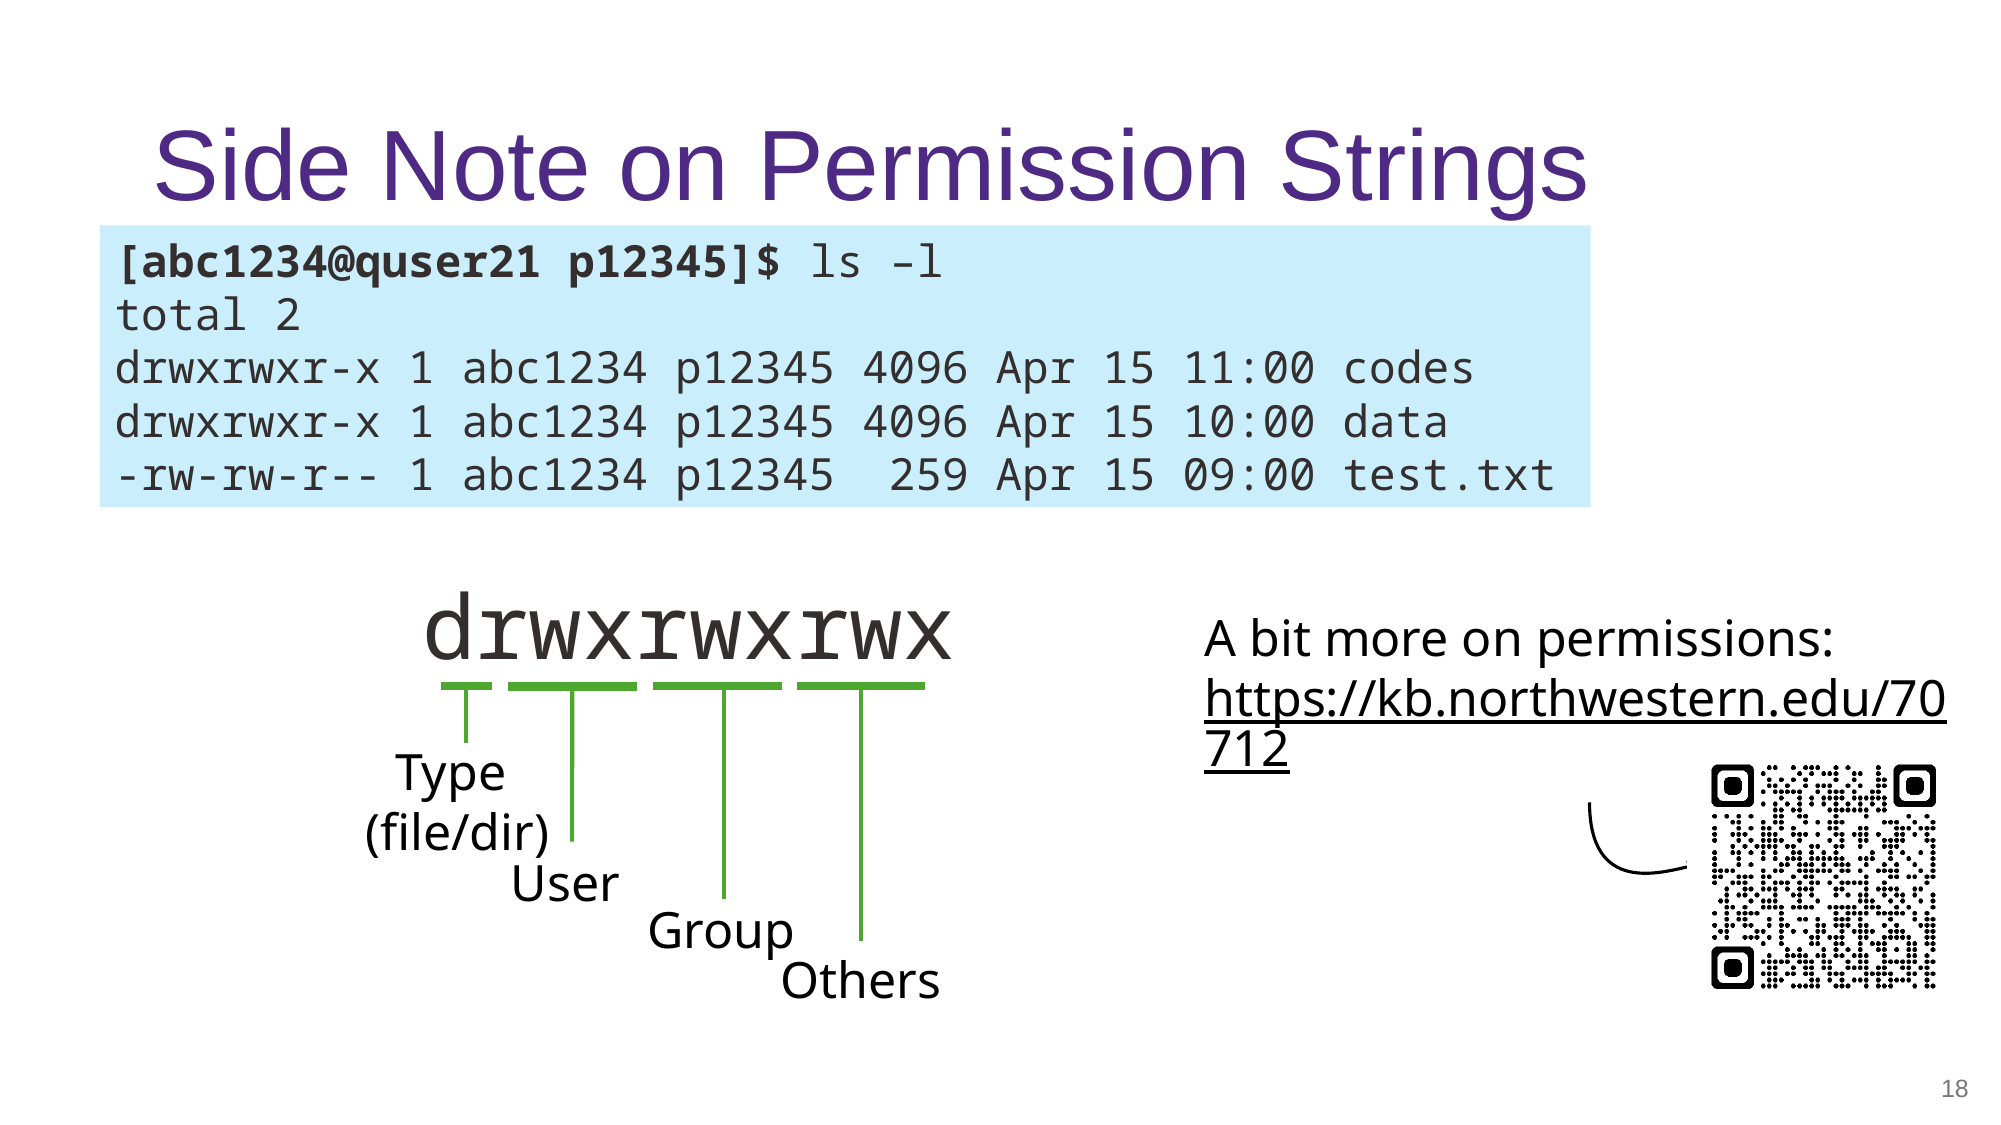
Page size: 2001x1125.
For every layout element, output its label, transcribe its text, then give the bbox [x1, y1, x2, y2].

text_box Others [757, 938, 964, 1019]
slide_number 18 [1517, 1057, 1984, 1118]
text_box Group [614, 888, 829, 969]
text_box Type (file/dir) [342, 730, 570, 871]
title Side Note on Permission Strings [137, 59, 1863, 278]
text_box User [479, 841, 665, 922]
text_box A bit more on permissions: https://kb.northwestern.edu/70712 [1189, 599, 1990, 803]
picture [1686, 740, 1961, 1014]
text_box [abc1234@quser21 p12345]$ ls –l total 2 drwxrwxr-x 1 abc1234 p12345 4096 Apr 15 11:00 codes drwxrwxr-x 1 abc1234 p12345 4096 Apr 15 10:00 data -rw-rw-r-- 1 abc1234 p12345 259 Apr 15 09:00 test.txt [99, 225, 1591, 507]
list drwxrwxrwx [248, 575, 1131, 696]
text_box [1580, 743, 1686, 856]
